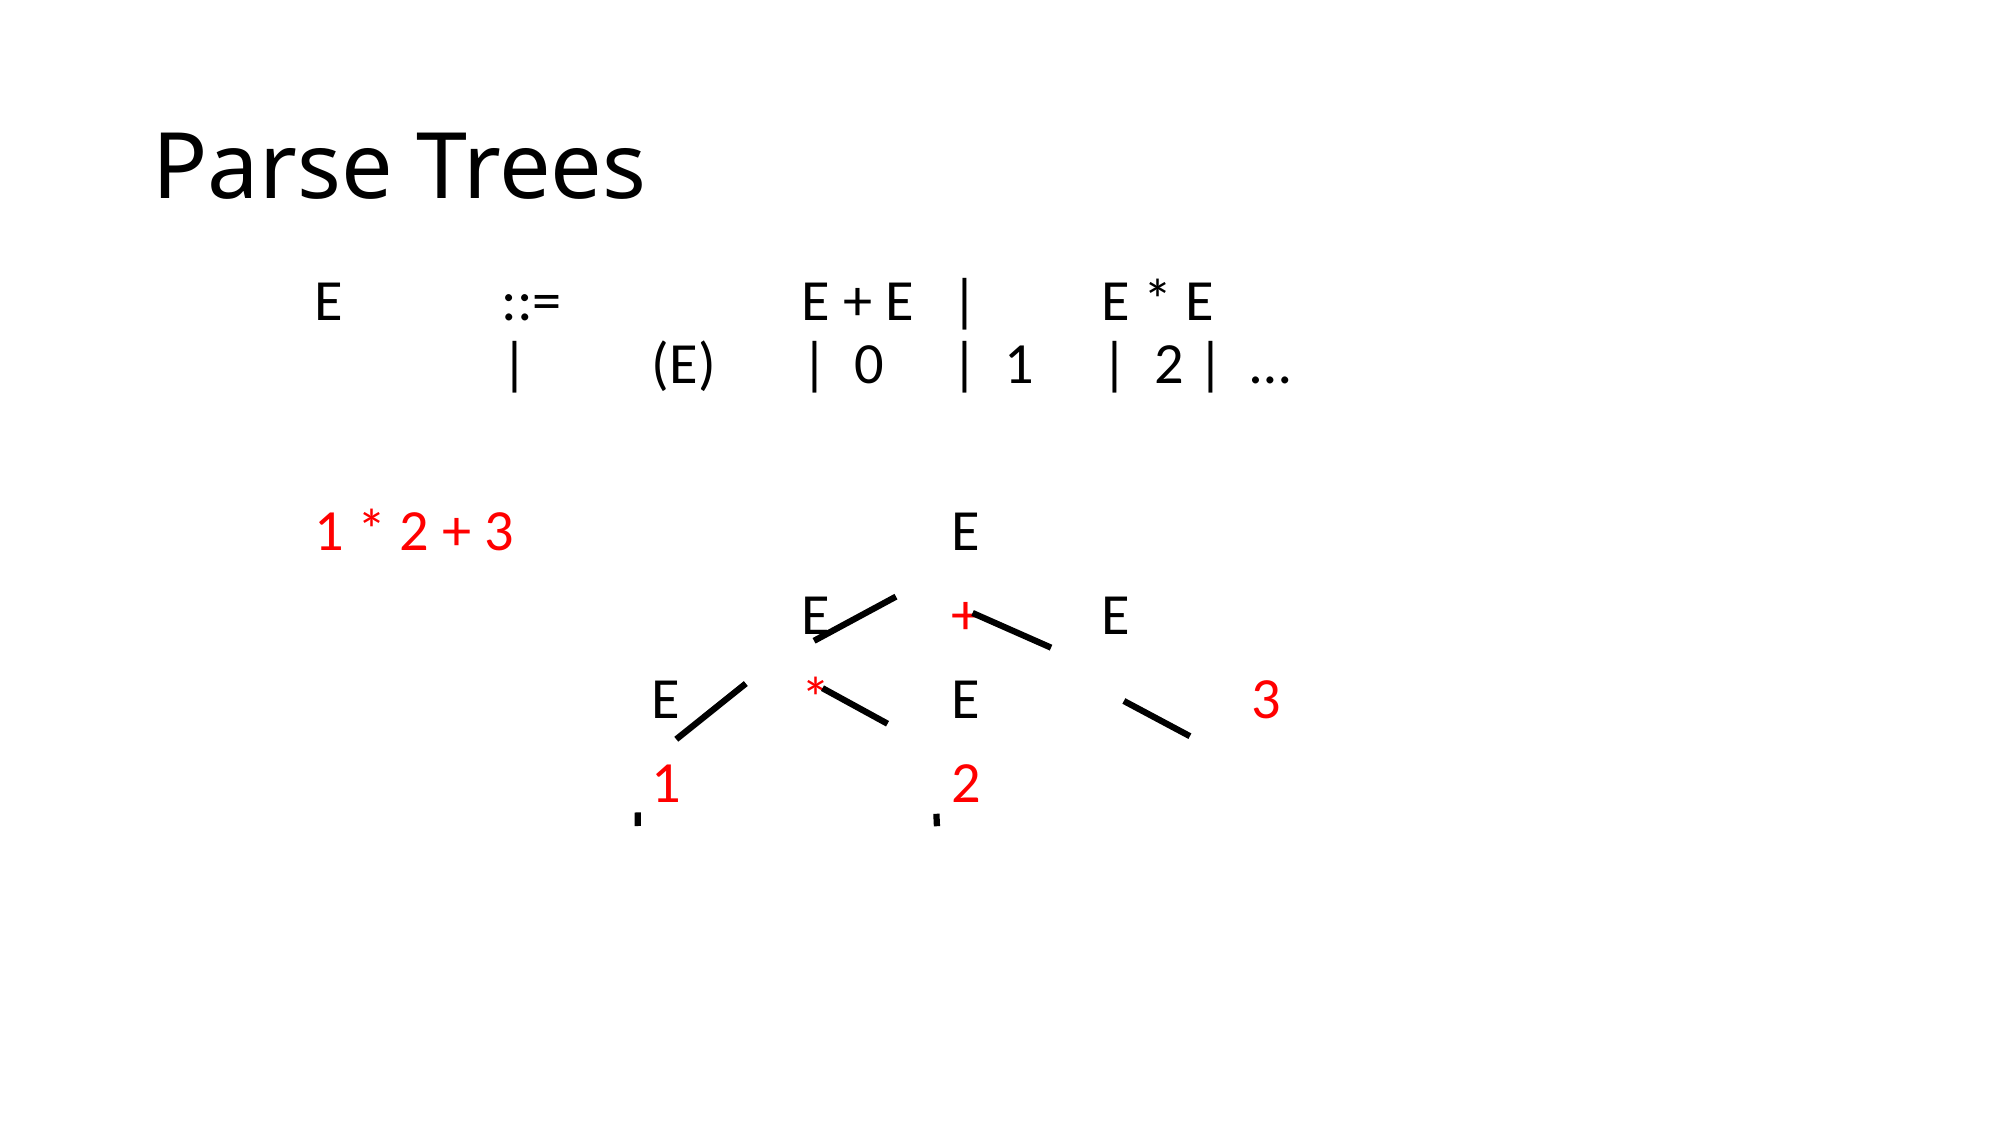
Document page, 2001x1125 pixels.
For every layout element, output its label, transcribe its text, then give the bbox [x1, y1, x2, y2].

title Parse Trees [137, 59, 1863, 278]
list E ::= E + E | E * E | (E) | 0 | 1 | 2 | … 1 * 2 + 3 E E + E E * E 3 1 2 [299, 262, 1701, 1063]
